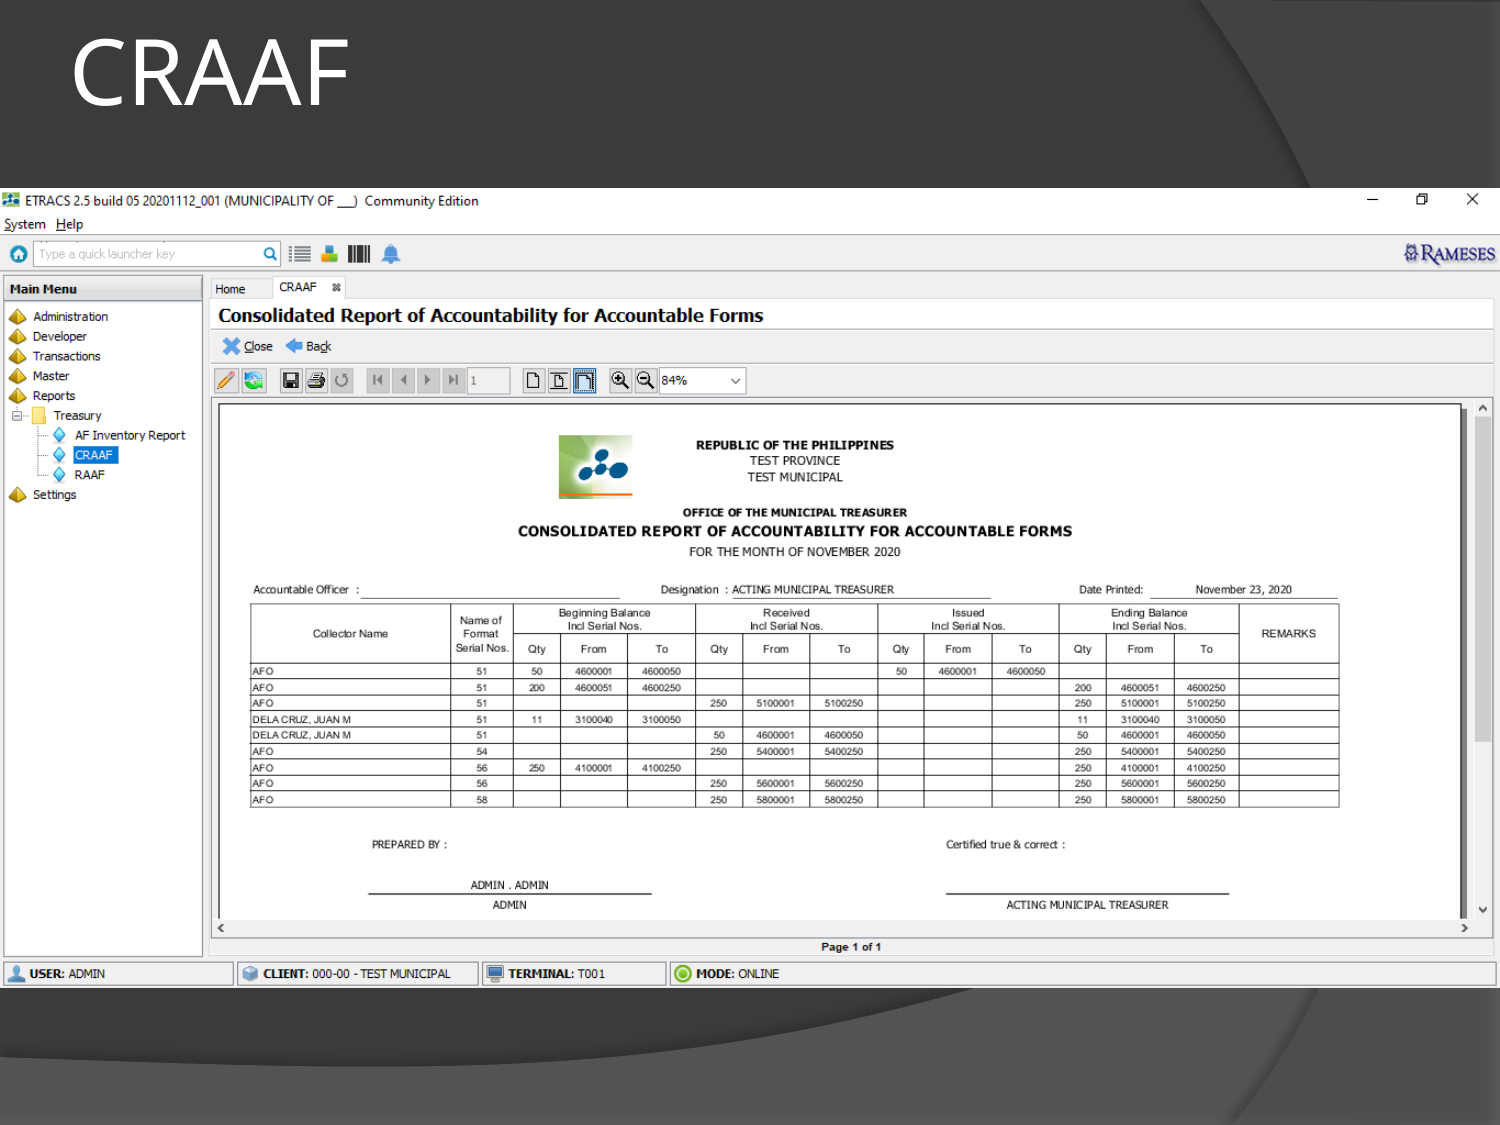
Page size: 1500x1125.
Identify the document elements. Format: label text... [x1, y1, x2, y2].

picture [0, 187, 1500, 988]
text_box CRAAF [62, 0, 1475, 138]
